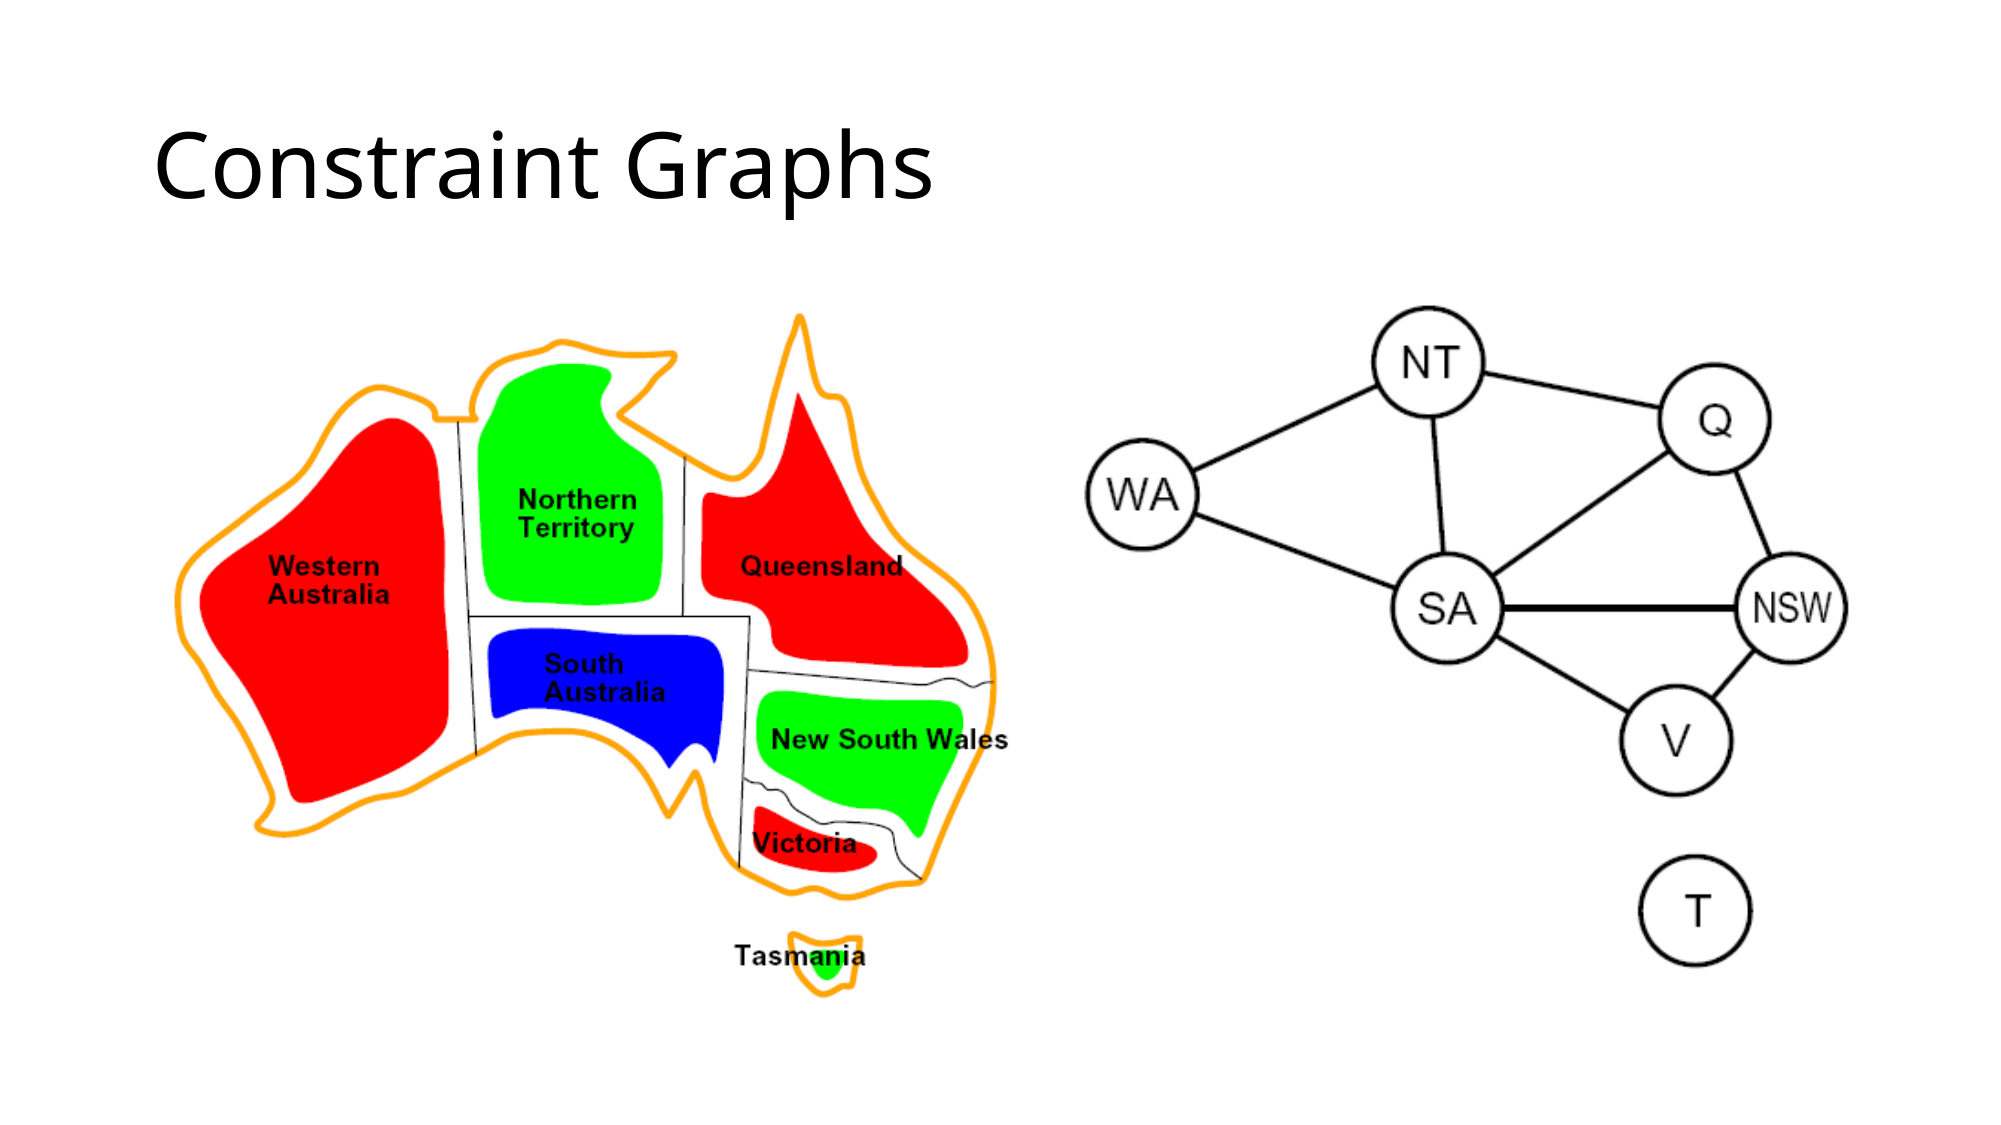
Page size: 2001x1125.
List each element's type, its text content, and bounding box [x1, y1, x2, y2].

title Constraint Graphs [137, 59, 1863, 278]
picture [1074, 288, 1863, 976]
picture [160, 296, 1018, 1008]
